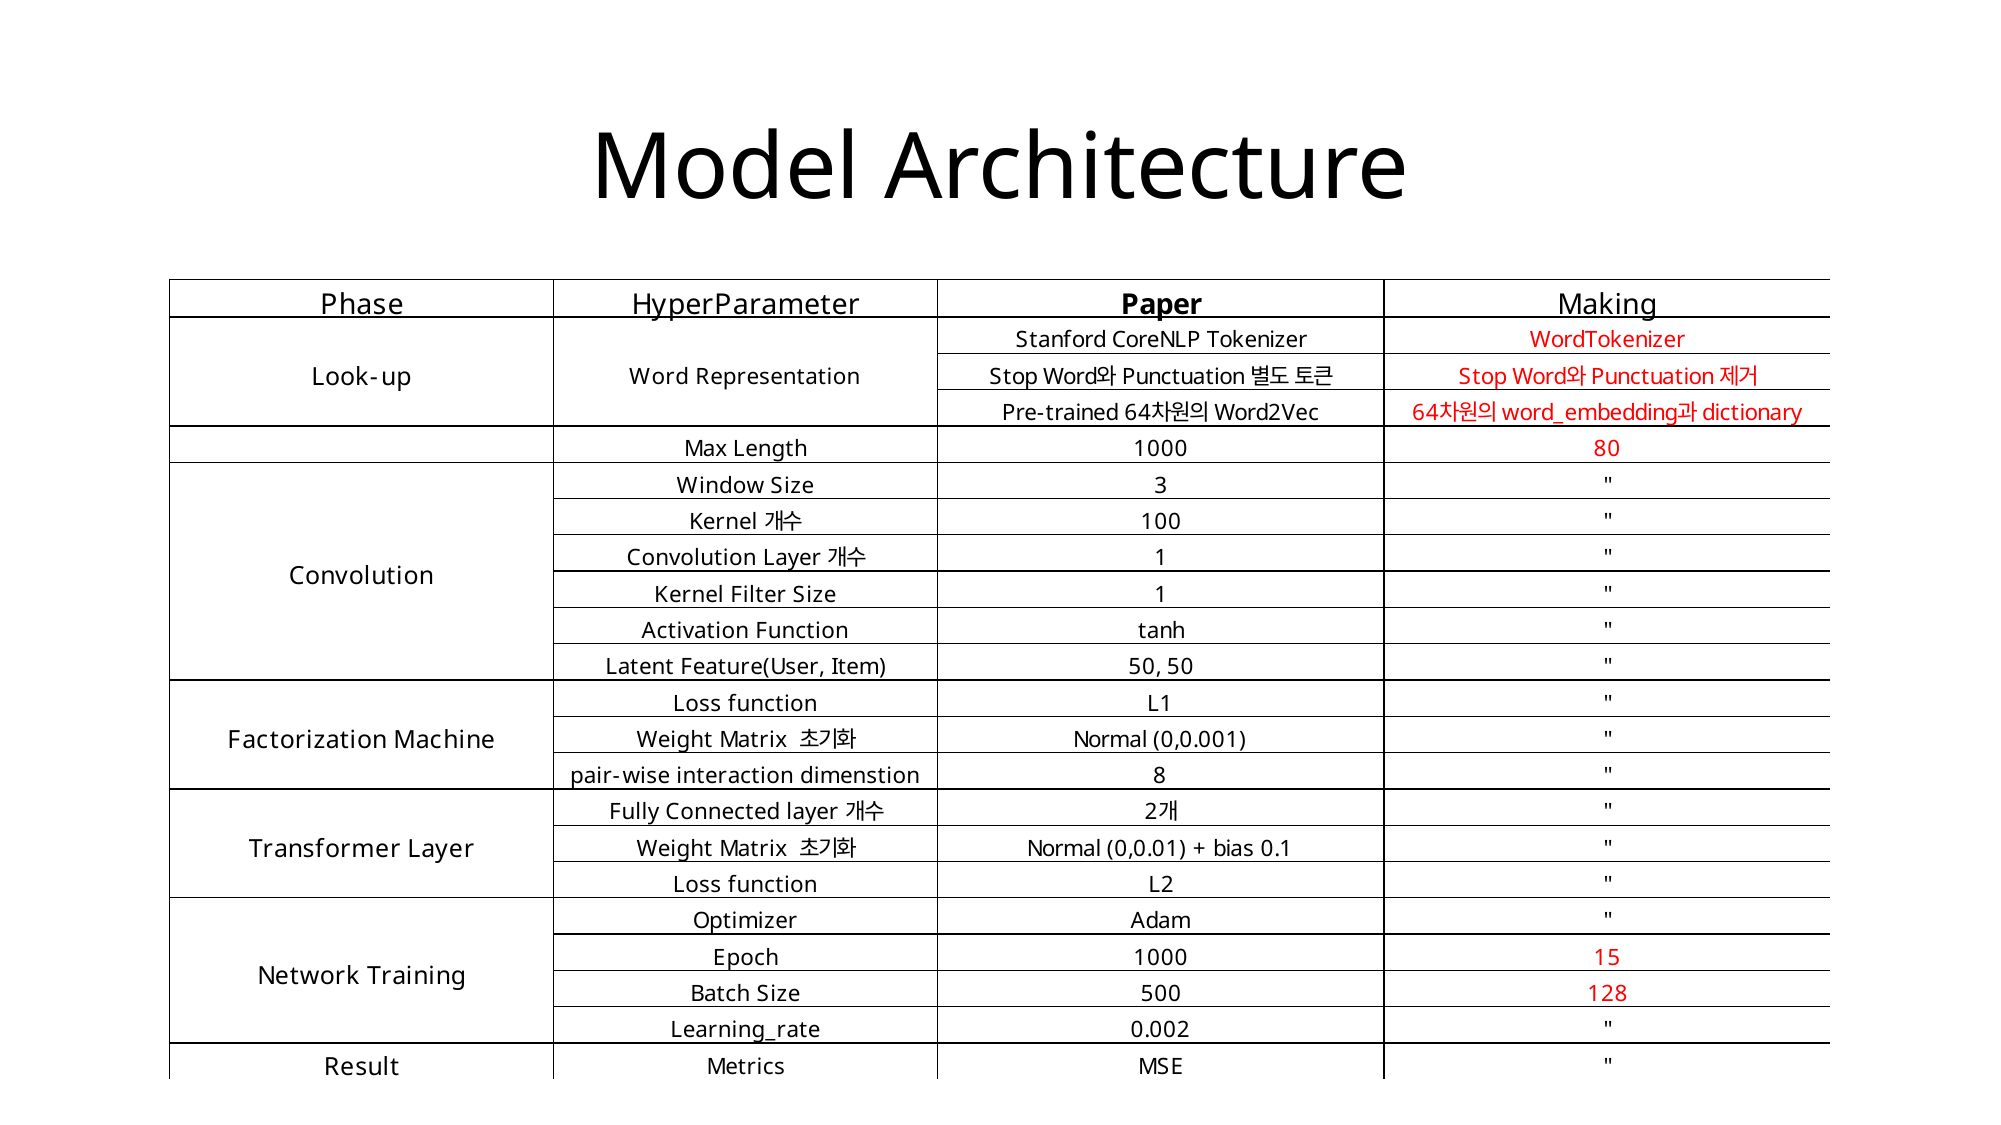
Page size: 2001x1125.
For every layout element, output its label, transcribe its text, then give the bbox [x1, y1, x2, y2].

picture [168, 278, 1832, 1081]
title Model Architecture [137, 59, 1863, 278]
